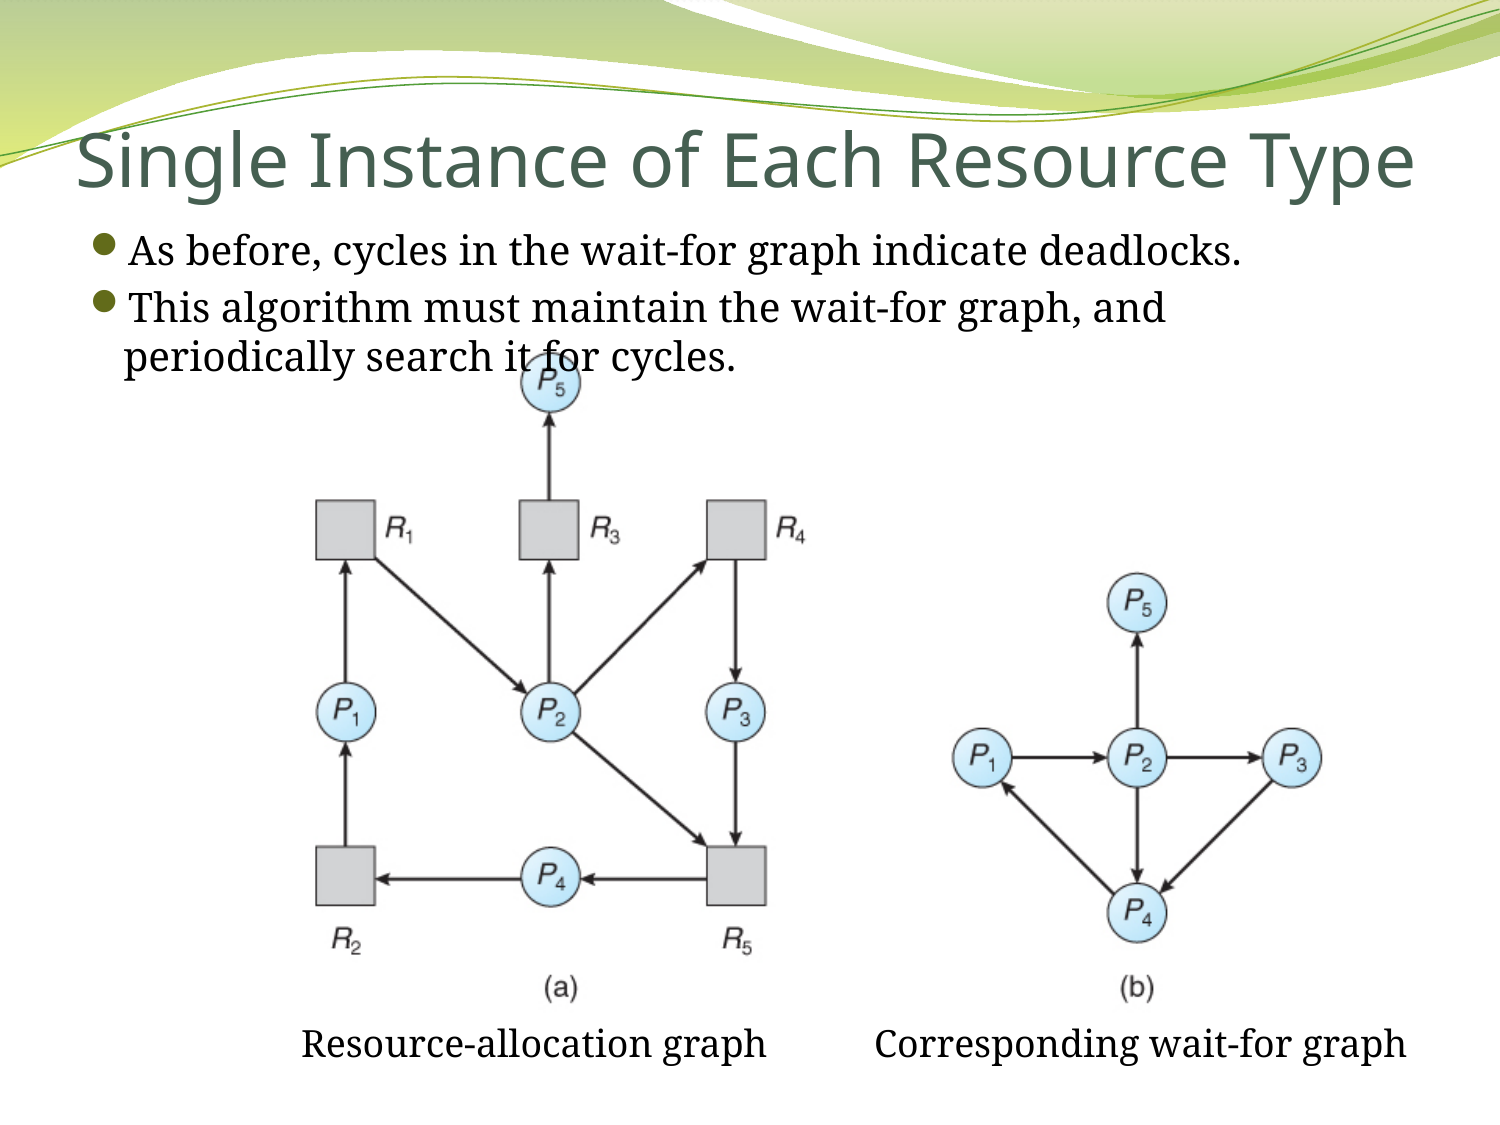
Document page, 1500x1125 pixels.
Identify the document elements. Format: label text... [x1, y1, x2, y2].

list As before, cycles in the wait-for graph indicate deadlocks. This algorithm must maintain the wait-for graph, and periodically search it for cycles. [75, 217, 1425, 938]
text_box Corresponding wait-for graph [859, 1012, 1423, 1073]
picture [299, 337, 1338, 1019]
text_box Resource-allocation graph [286, 1012, 783, 1073]
title Single Instance of Each Resource Type [75, 15, 1425, 203]
